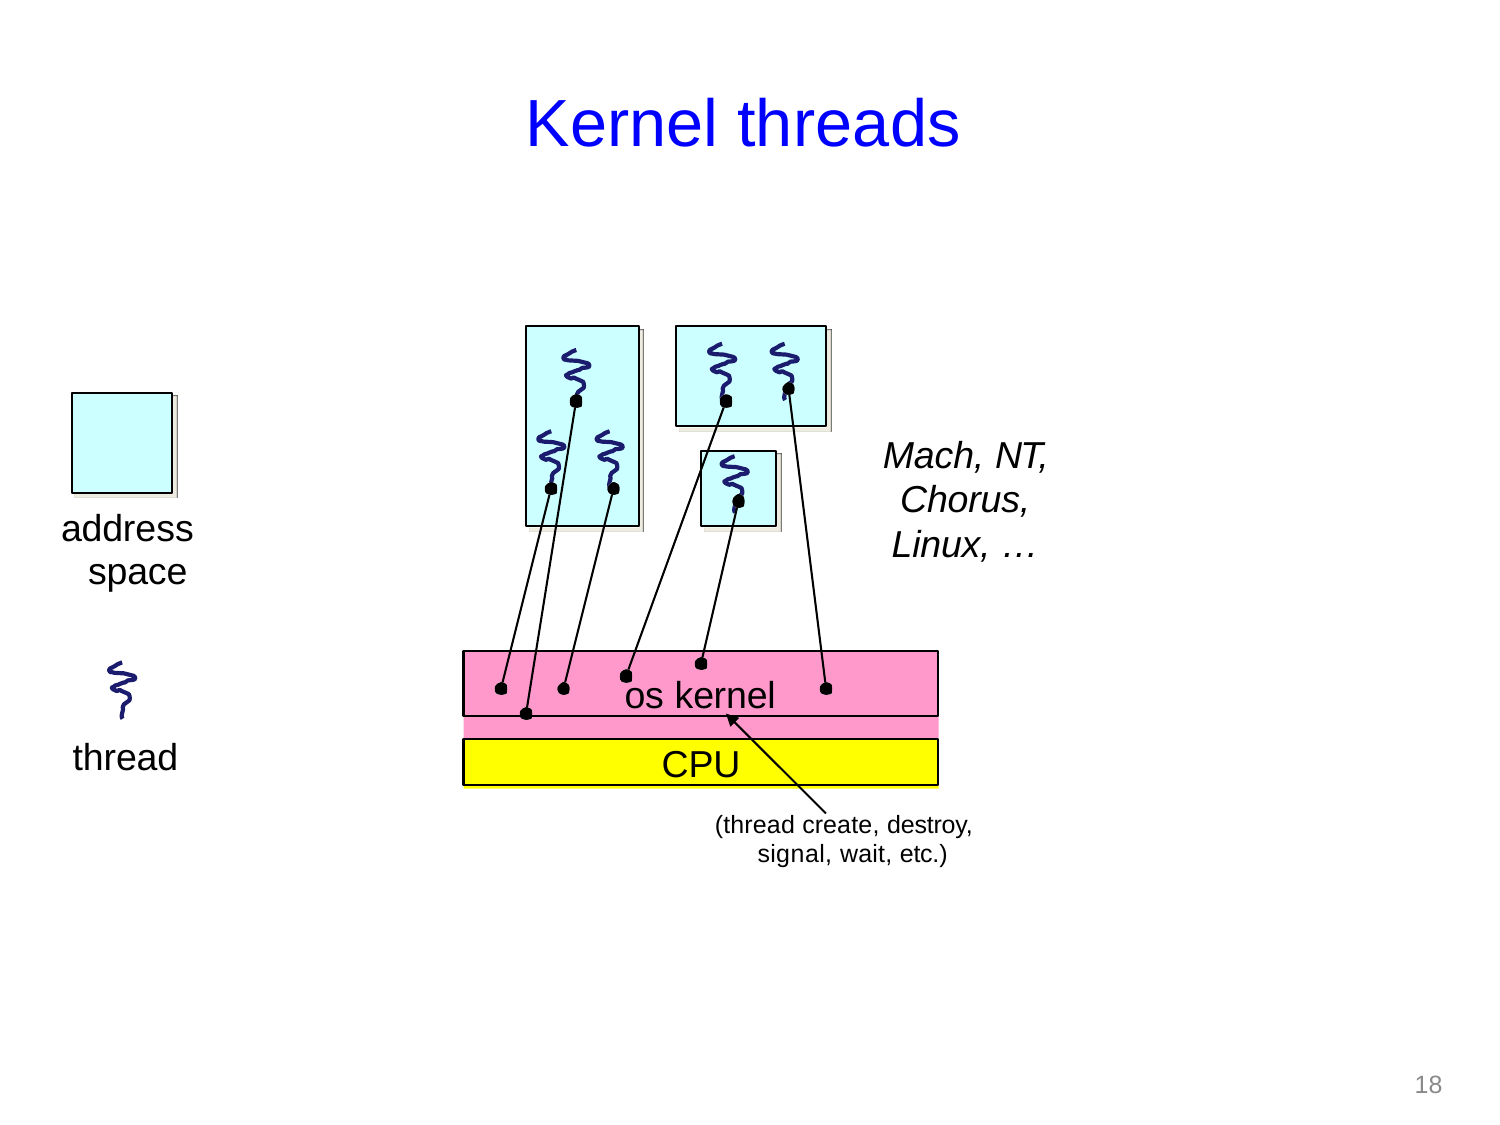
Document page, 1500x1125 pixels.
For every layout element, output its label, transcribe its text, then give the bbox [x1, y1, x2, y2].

text_box (thread create, destroy, signal, wait, etc.) [712, 805, 975, 868]
title Kernel threads [523, 77, 964, 268]
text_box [463, 382, 939, 789]
slide_number 15 [1408, 1069, 1459, 1125]
text_box Mach, NT, Chorus, Linux, … [944, 430, 1052, 567]
text_box [109, 662, 136, 719]
text_box address space [58, 500, 197, 593]
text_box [70, 391, 180, 501]
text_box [725, 713, 828, 815]
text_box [463, 324, 939, 381]
text_box thread [70, 730, 181, 778]
